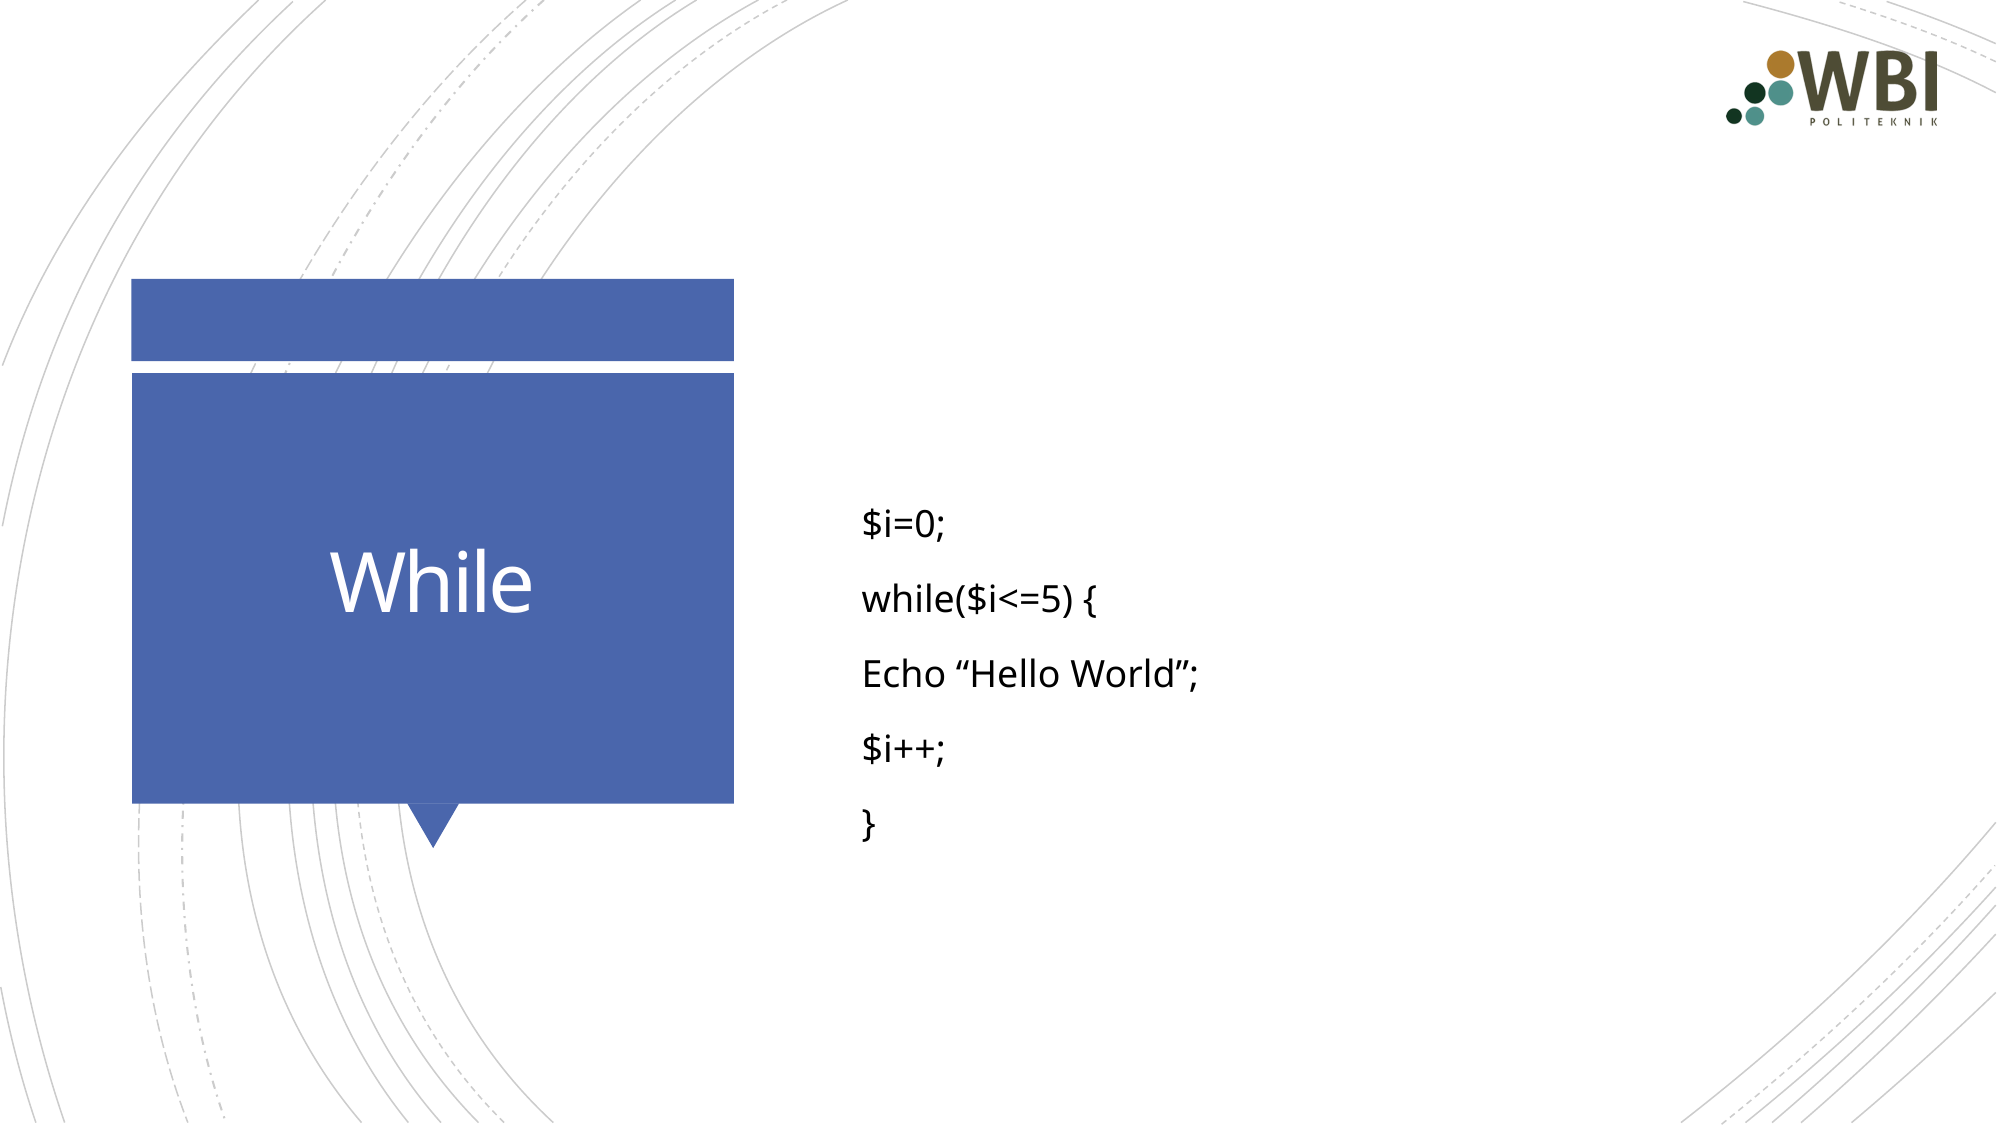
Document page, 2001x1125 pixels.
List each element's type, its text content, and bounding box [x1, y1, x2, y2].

title While [145, 385, 720, 789]
list $i=0; while($i<=5) { Echo “Hello World”; $i++; } [846, 237, 1878, 1099]
picture [1705, 38, 1949, 142]
